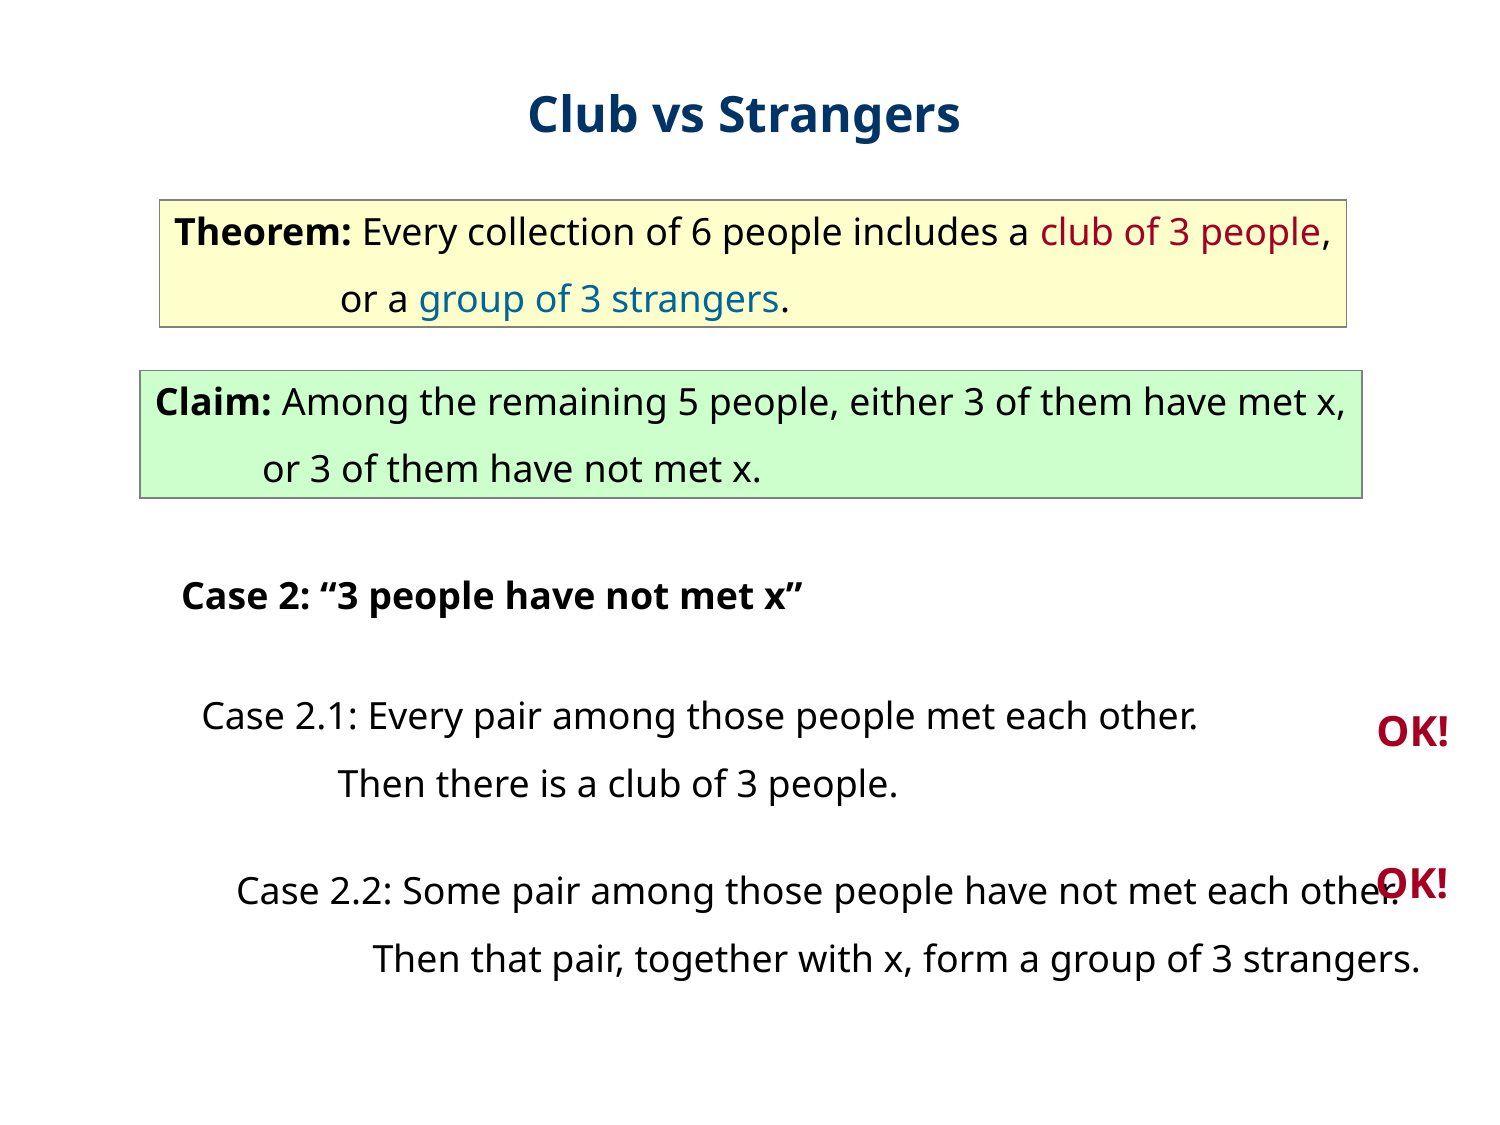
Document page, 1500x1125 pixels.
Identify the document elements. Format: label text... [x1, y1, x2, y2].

text_box OK! [1361, 697, 1465, 763]
text_box Case 2.1: Every pair among those people met each other. Then there is a club of 3 people. [186, 684, 1214, 812]
text_box Case 2.2: Some pair among those people have not met each other. Then that pair, together with x, form a group of 3 strangers. [221, 859, 1437, 987]
text_box Case 2: “3 people have not met x” [166, 564, 819, 625]
text_box Theorem: Every collection of 6 people includes a club of 3 people, or a group of 3 strangers. [159, 200, 1347, 328]
text_box OK! [1360, 849, 1464, 915]
text_box Claim: Among the remaining 5 people, either 3 of them have met x, or 3 of them have not met x. [140, 370, 1362, 498]
text_box Club vs Strangers [512, 74, 976, 150]
